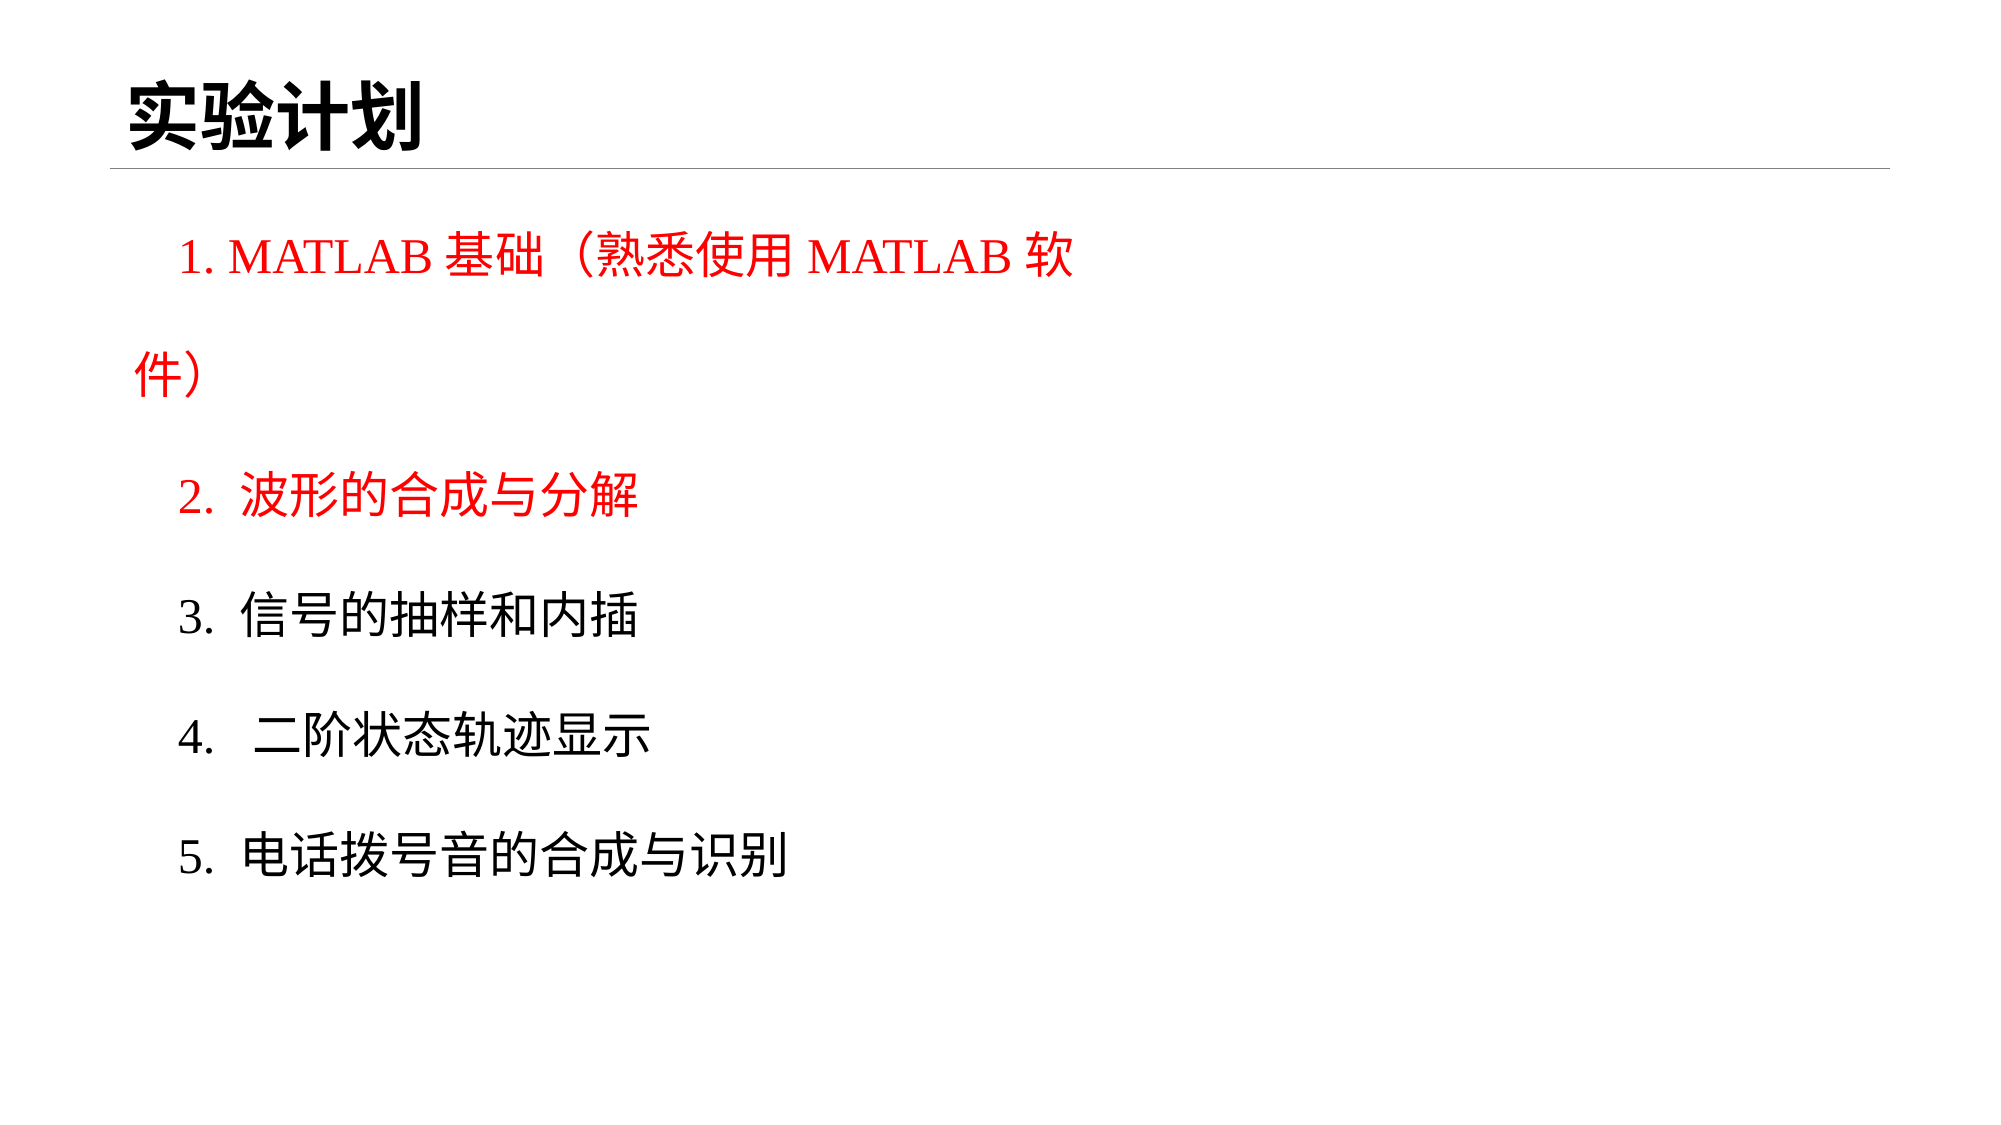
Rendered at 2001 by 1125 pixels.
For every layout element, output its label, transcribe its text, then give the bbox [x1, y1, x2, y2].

text_box 1. MATLAB基础（熟悉使用MATLAB软件） 2. 波形的合成与分解 3. 信号的抽样和内插 4. 二阶状态轨迹显示 5. 电话拨号音的合成与识别 [119, 216, 1146, 909]
title 实验计划 [109, 0, 1890, 169]
